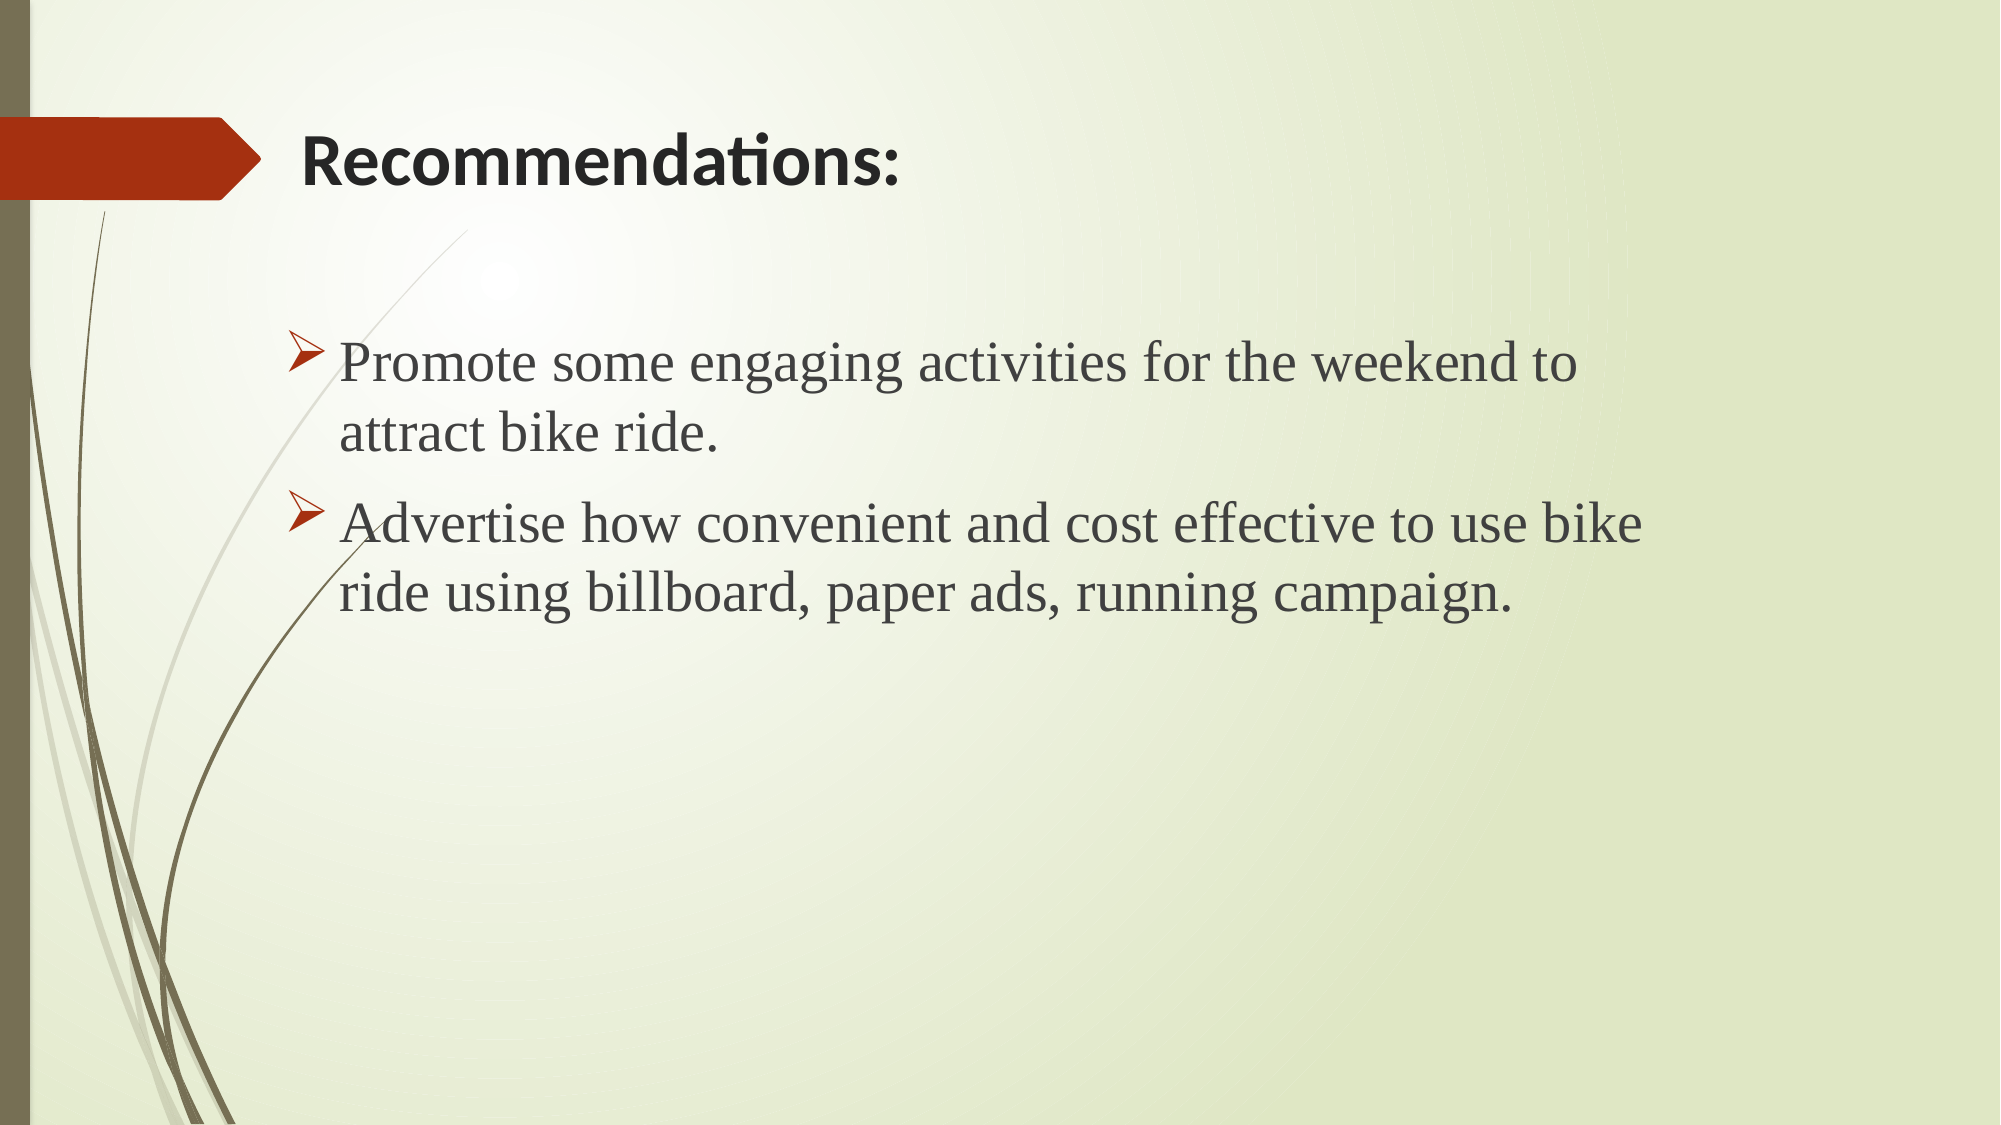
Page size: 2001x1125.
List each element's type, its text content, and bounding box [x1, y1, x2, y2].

title Recommendations: [286, 102, 1748, 237]
list Promote some engaging activities for the weekend to attract bike ride. Advertise how convenient and cost effective to use bike ride using billboard, paper ads, running campaign. [268, 315, 1732, 936]
